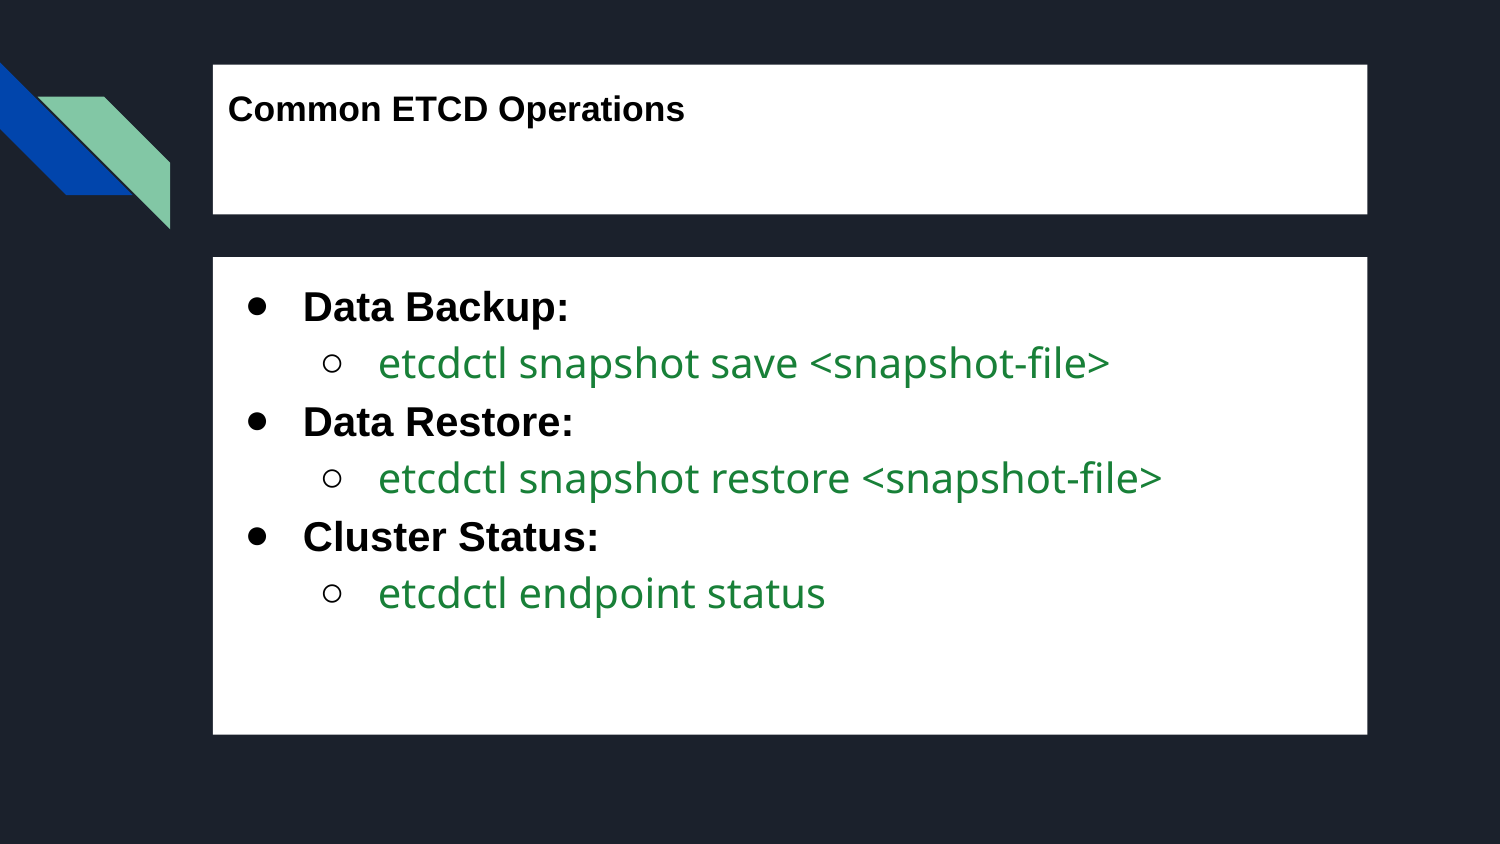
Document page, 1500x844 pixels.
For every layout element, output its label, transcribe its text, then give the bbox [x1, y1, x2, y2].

title Common ETCD Operations [212, 64, 1368, 215]
list Data Backup: etcdctl snapshot save <snapshot-file> Data Restore: etcdctl snapshot restore <snapshot-file> Cluster Status: etcdctl endpoint status [212, 257, 1368, 735]
